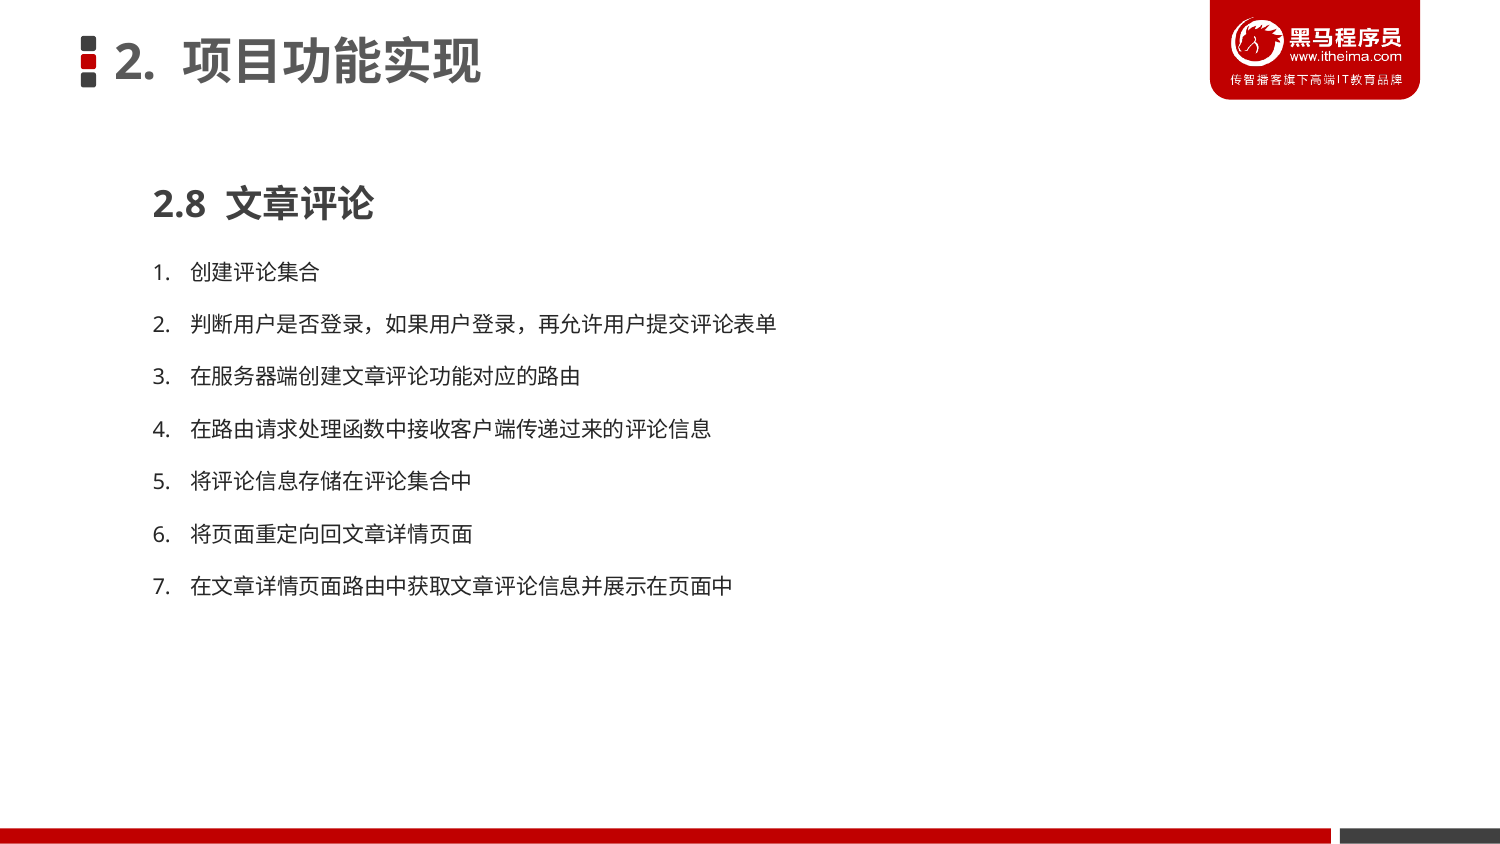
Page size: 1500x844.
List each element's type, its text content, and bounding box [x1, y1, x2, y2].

picture [1212, 8, 1421, 94]
text_box 创建评论集合 判断用户是否登录，如果用户登录，再允许用户提交评论表单 在服务器端创建文章评论功能对应的路由 在路由请求处理函数中接收客户端传递过来的评论信息 将评论信息存储在评论集合中 将页面重定向回文章详情页面 在文章详情页面路由中获取文章评论信息并展示在页面中 [138, 224, 1365, 607]
text_box 2.8 文章评论 [138, 150, 715, 224]
text_box 2. 项目功能实现 [103, 0, 987, 130]
